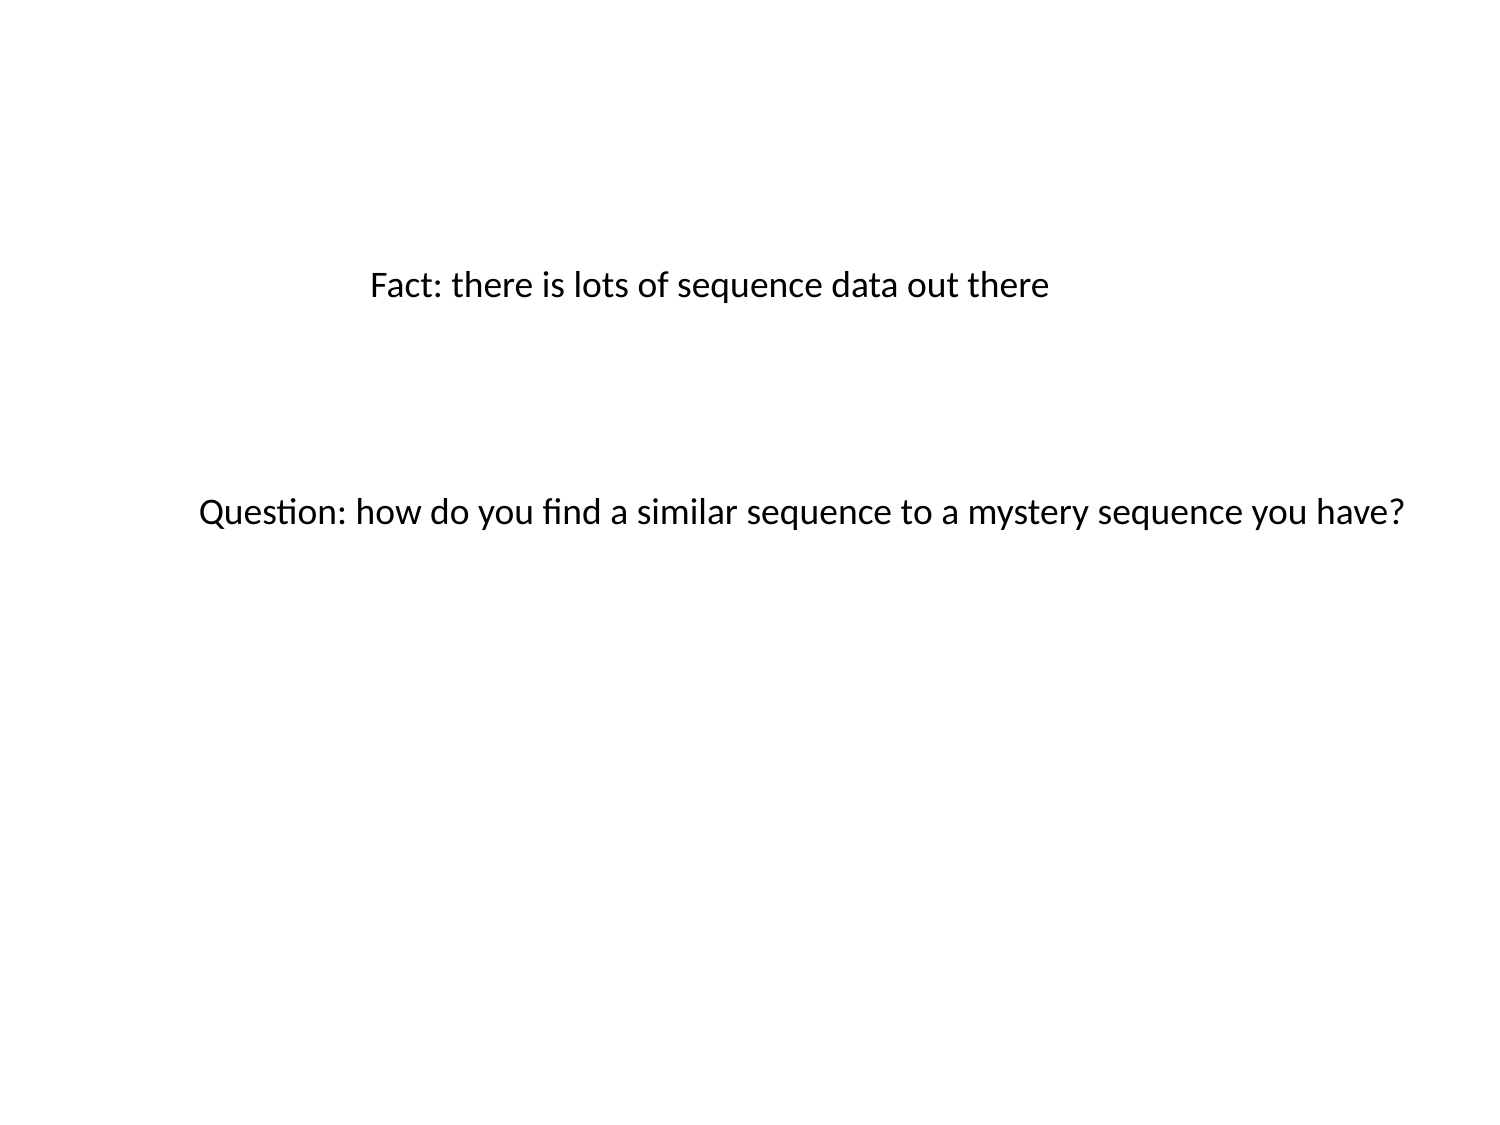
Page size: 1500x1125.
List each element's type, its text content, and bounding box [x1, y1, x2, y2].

text_box Question: how do you find a similar sequence to a mystery sequence you have? [184, 479, 1423, 540]
text_box Fact: there is lots of sequence data out there [355, 252, 1066, 313]
